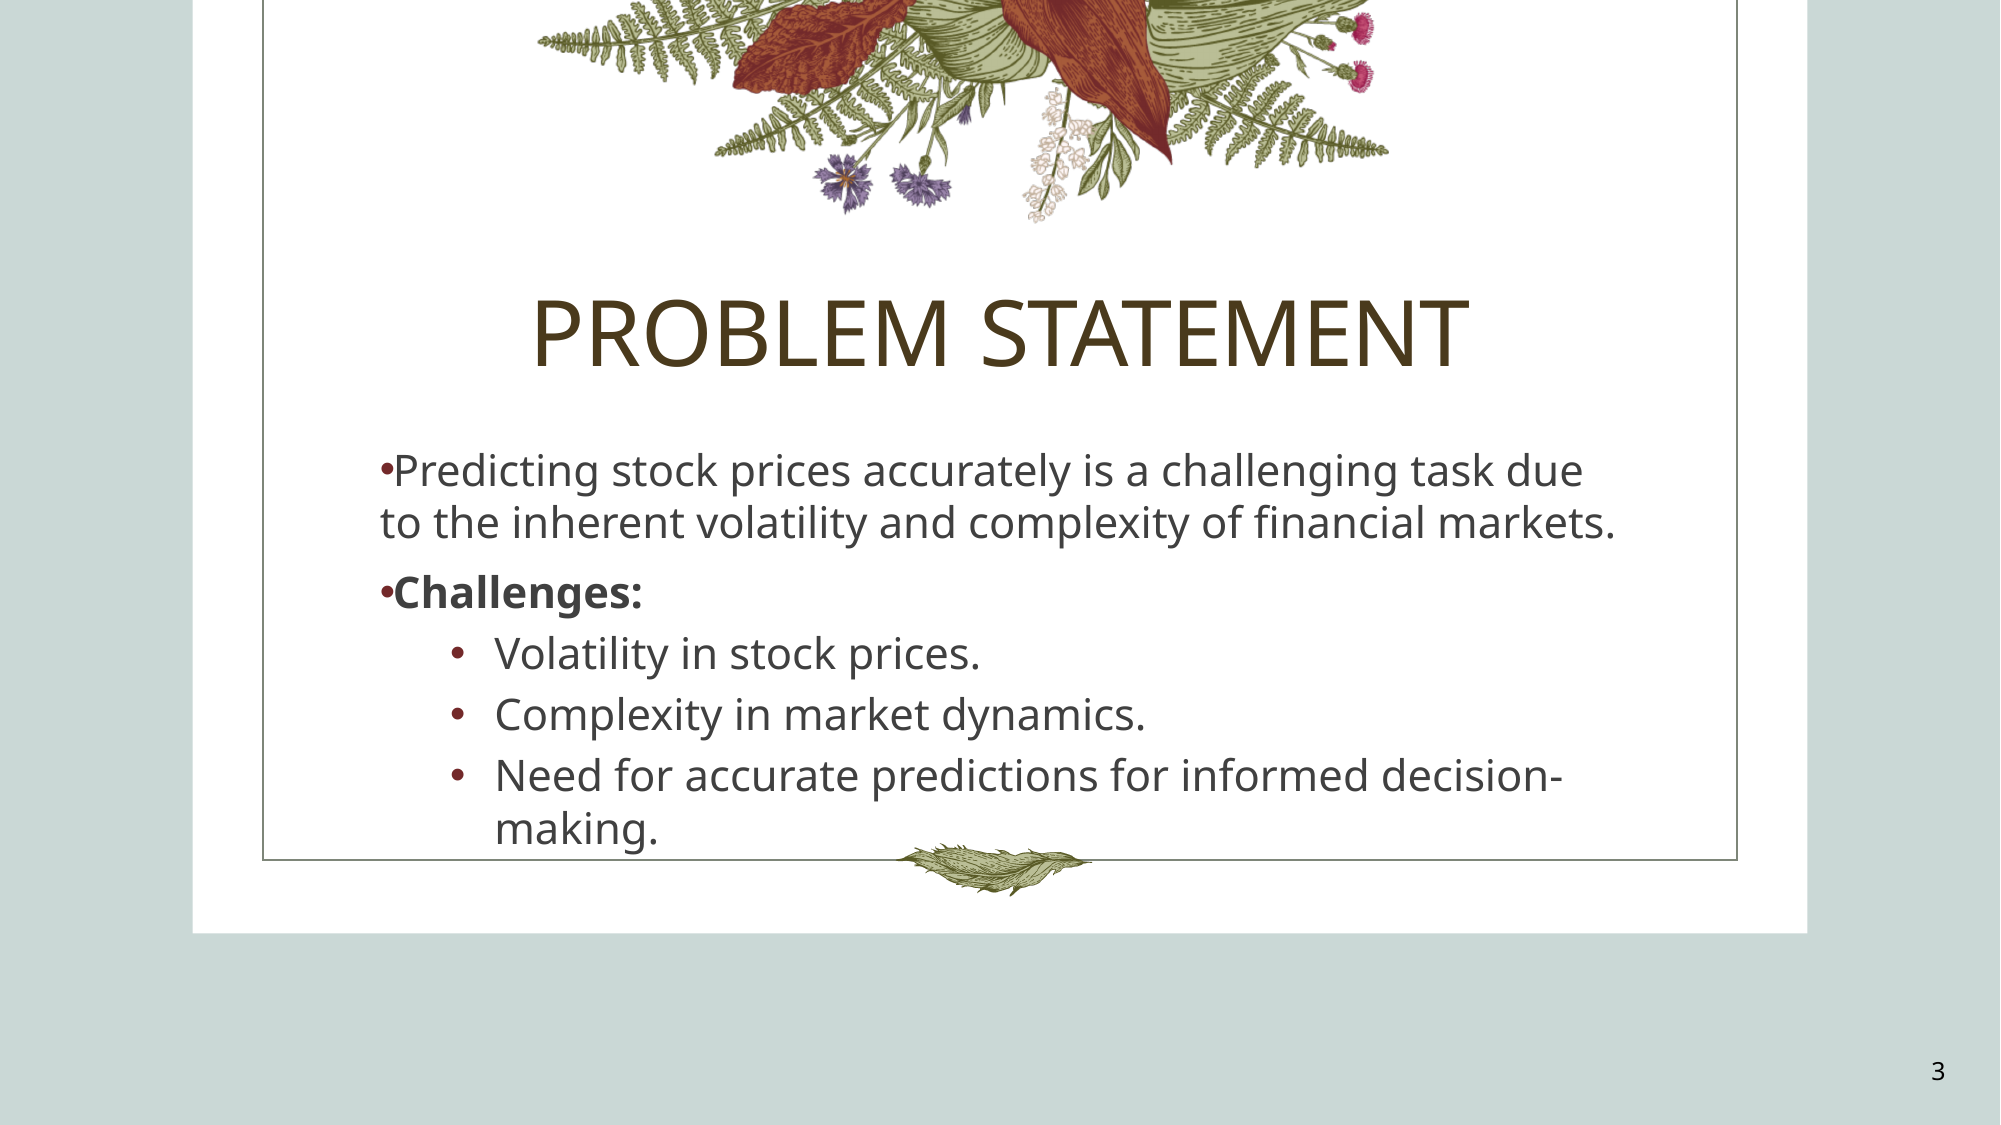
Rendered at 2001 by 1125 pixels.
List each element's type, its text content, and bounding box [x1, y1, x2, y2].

title PROBLEM STATEMENT [286, 228, 1714, 446]
picture [535, 0, 1416, 228]
slide_number 3 [1510, 1042, 1961, 1103]
picture [894, 878, 1093, 897]
list Predicting stock prices accurately is a challenging task due to the inherent volatility and complexity of financial markets. Challenges: Volatility in stock prices. Complexity in market dynamics. Need for accurate predictions for informed decision-making. [364, 435, 1636, 878]
